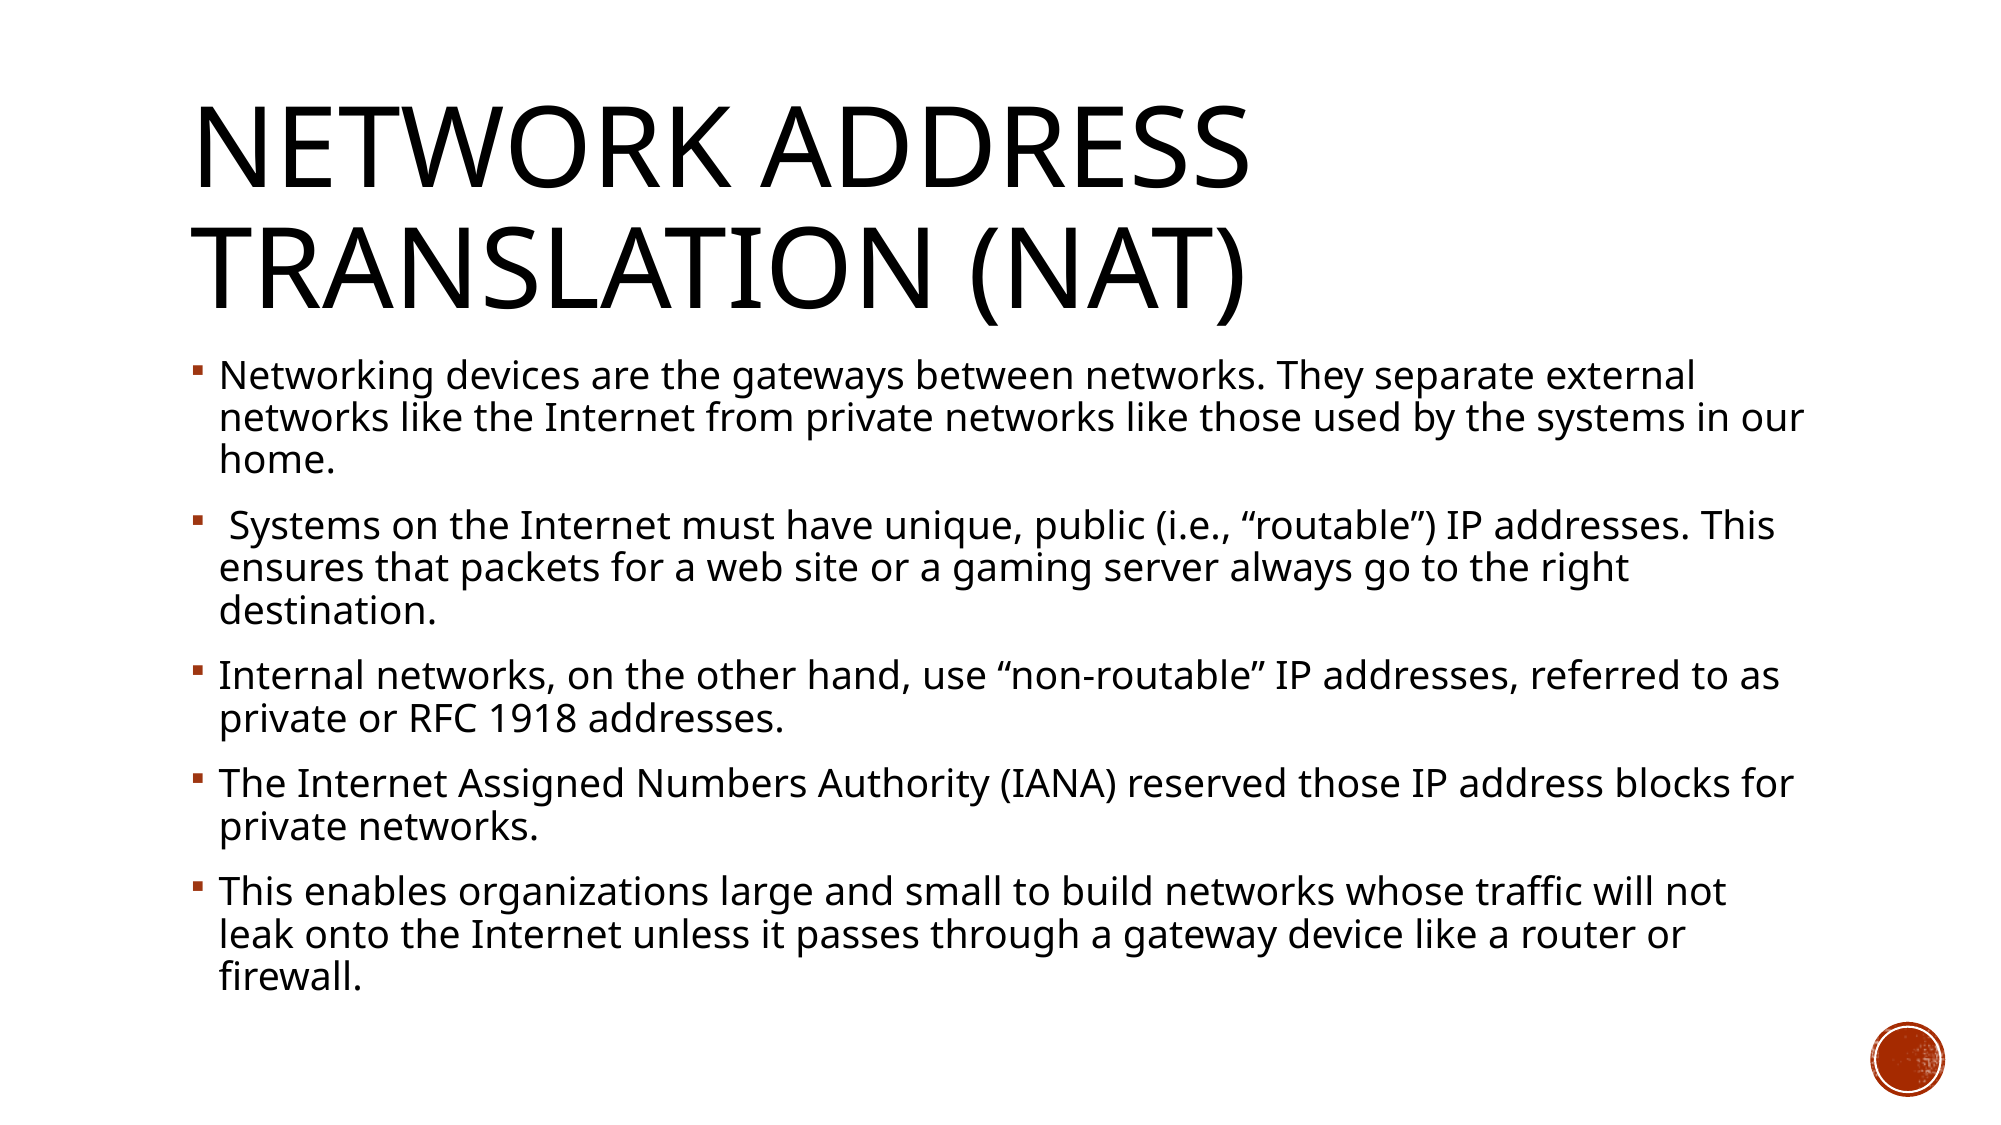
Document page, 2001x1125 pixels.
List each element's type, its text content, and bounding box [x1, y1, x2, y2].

title Network Address Translation (NAT) [175, 79, 1826, 344]
list Networking devices are the gateways between networks. They separate external networks like the Internet from private networks like those used by the systems in our home. Systems on the Internet must have unique, public (i.e., “routable”) IP addresses. This ensures that packets for a web site or a gaming server always go to the right destination. Internal networks, on the other hand, use “non-routable” IP addresses, referred to as private or RFC 1918 addresses. The Internet Assigned Numbers Authority (IANA) reserved those IP address blocks for private networks. This enables organizations large and small to build networks whose traffic will not leak onto the Internet unless it passes through a gateway device like a router or firewall. [175, 348, 1826, 1013]
